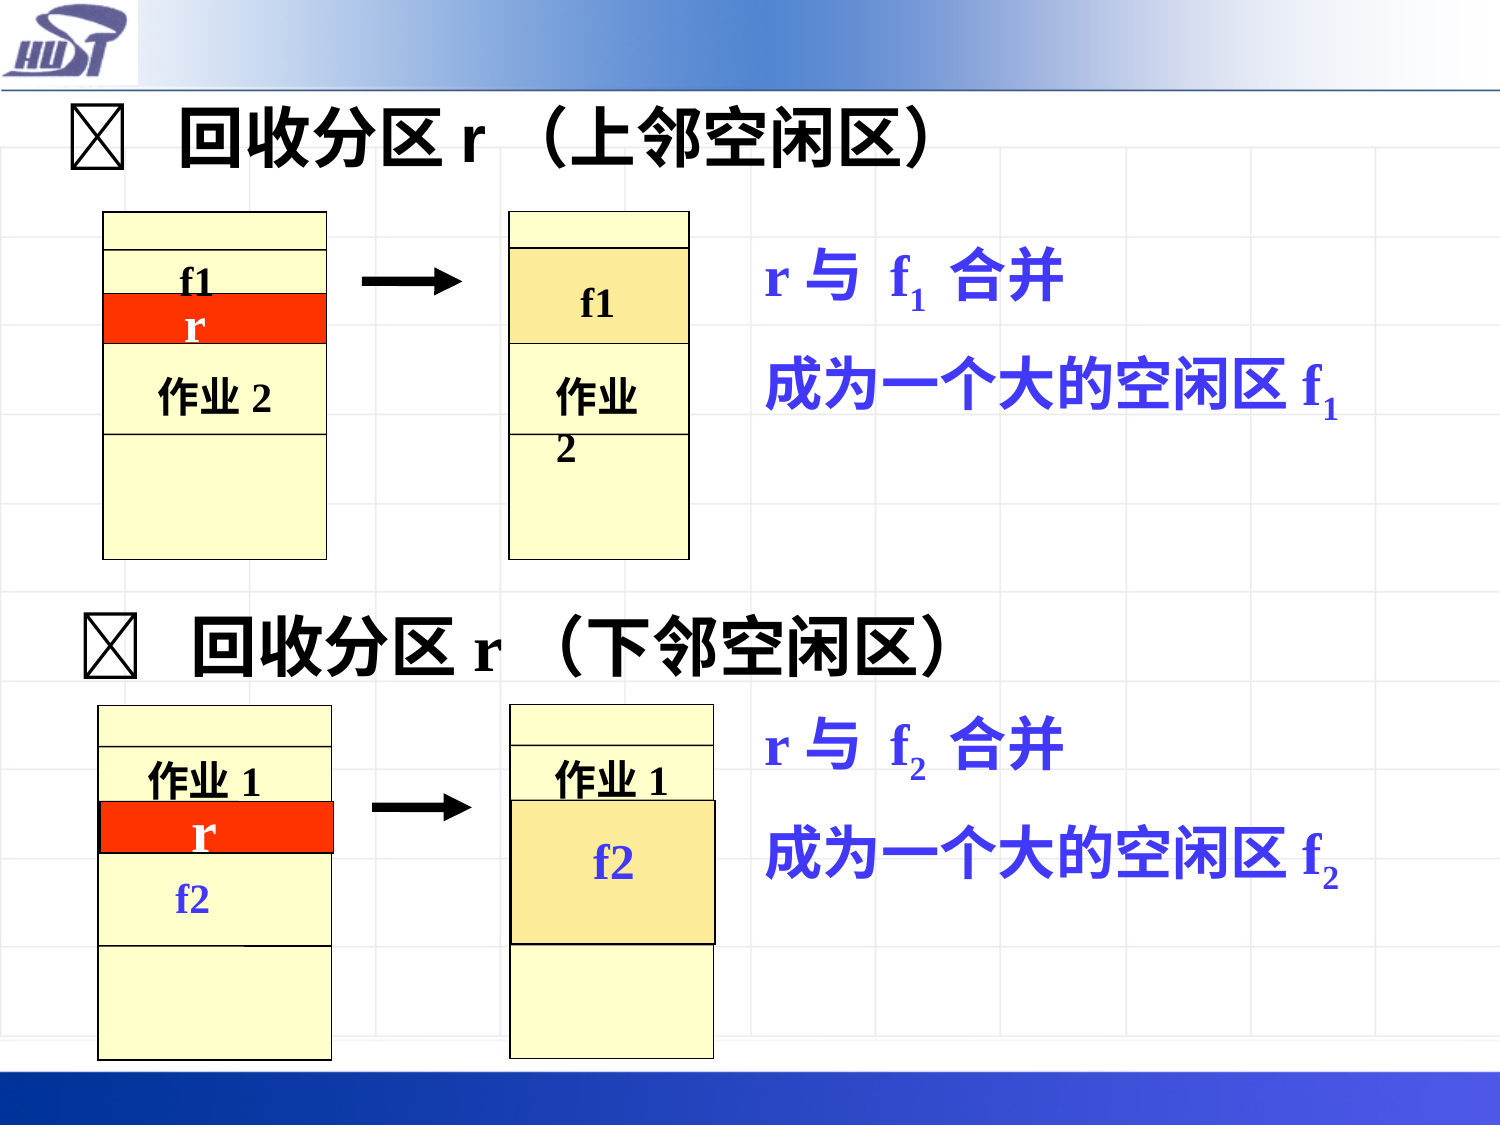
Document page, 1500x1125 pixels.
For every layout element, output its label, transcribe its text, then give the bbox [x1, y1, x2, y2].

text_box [509, 704, 715, 1059]
slide_number [1074, 1025, 1388, 1100]
text_box [372, 801, 472, 814]
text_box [97, 705, 334, 1061]
picture [0, 0, 1500, 1125]
text_box [361, 275, 463, 288]
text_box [508, 211, 690, 560]
list  回收分区r（上邻空闲区） [49, 96, 1438, 750]
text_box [102, 211, 327, 560]
text_box r与 f2 合并 成为一个大的空闲区f2 [750, 699, 1463, 904]
text_box  回收分区r（下邻空闲区） [62, 597, 1150, 693]
text_box r与 f1 合并 成为一个大的空闲区f1 [750, 231, 1463, 435]
